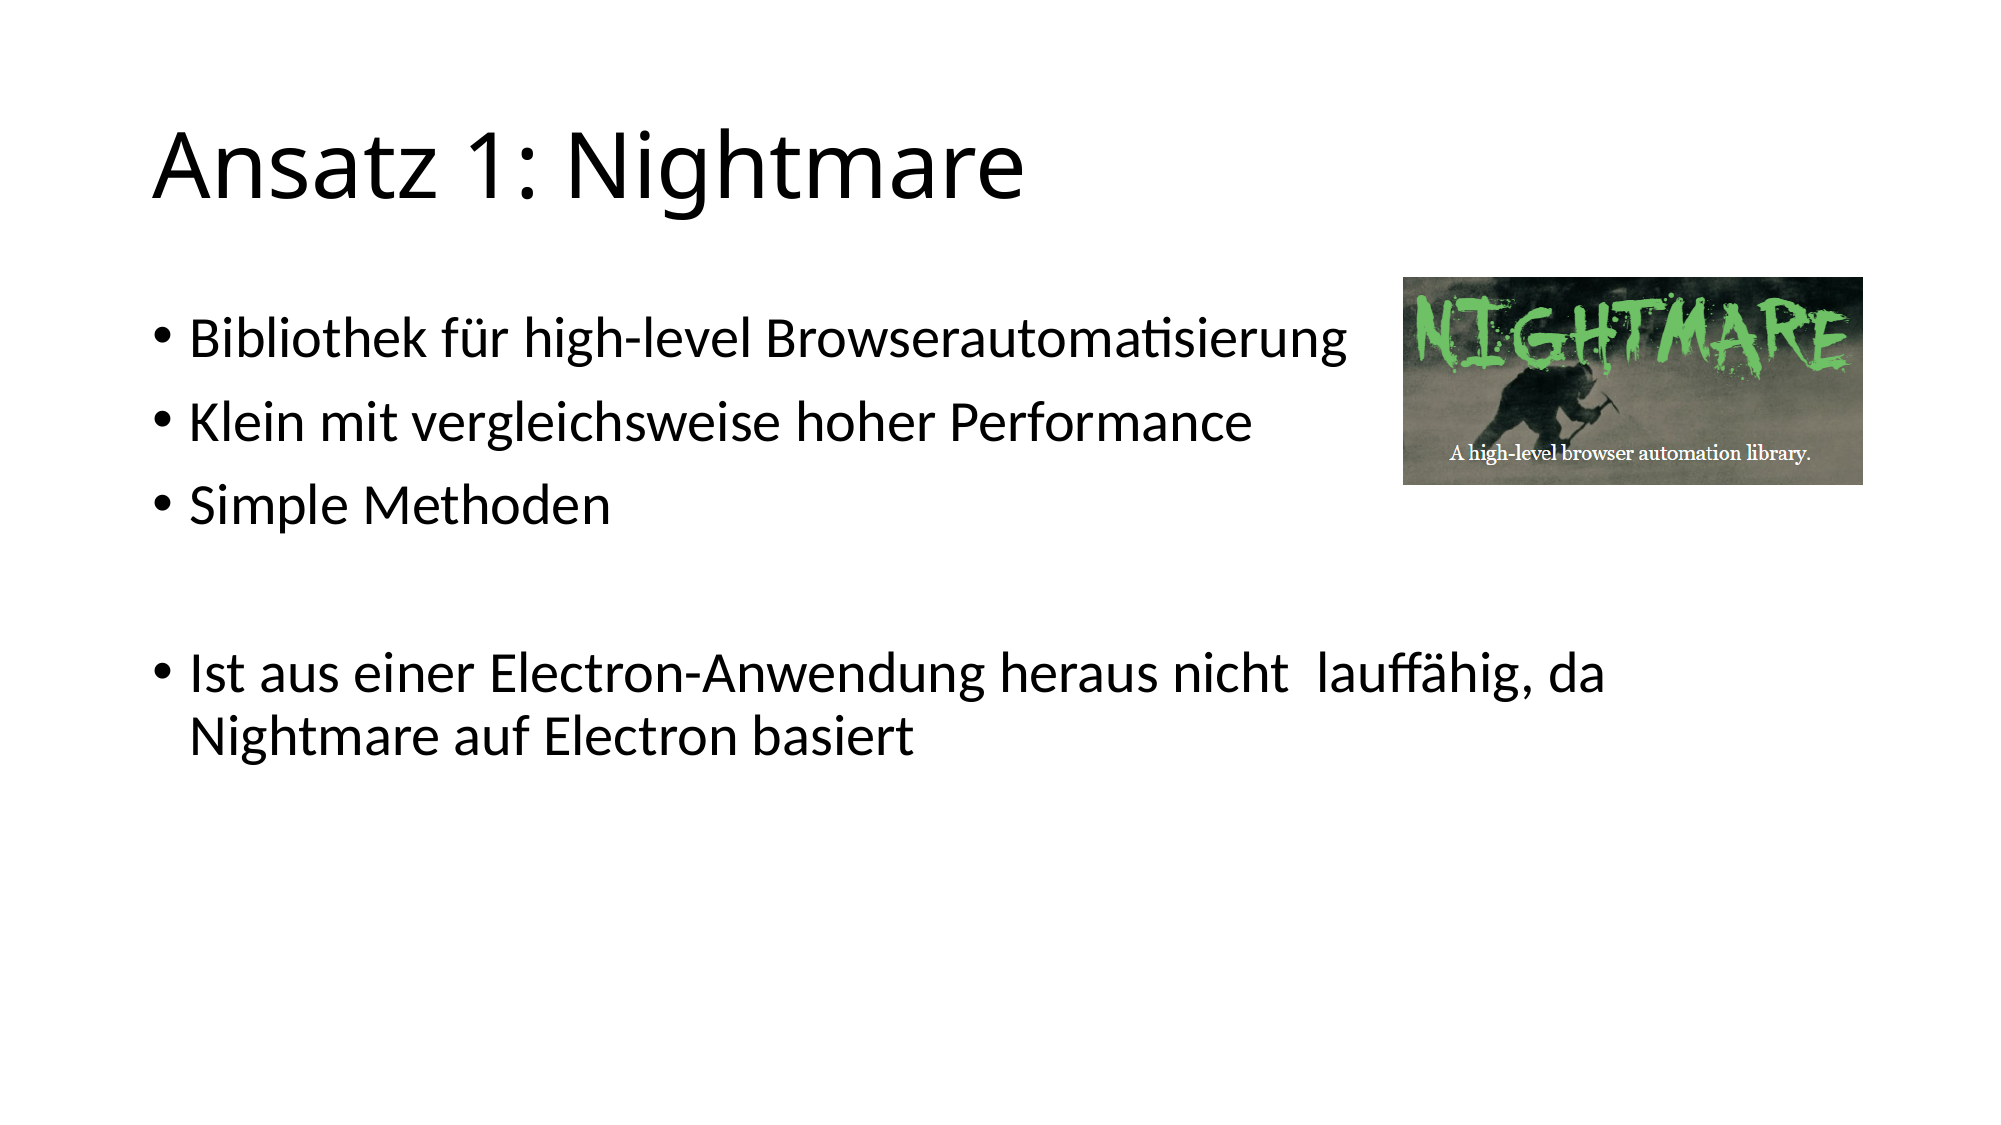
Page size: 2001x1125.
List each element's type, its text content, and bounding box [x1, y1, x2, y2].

list Bibliothek für high-level Browserautomatisierung Klein mit vergleichsweise hoher Performance Simple Methoden Ist aus einer Electron-Anwendung heraus nicht lauffähig, da Nightmare auf Electron basiert [137, 299, 1863, 1014]
picture [1403, 277, 1863, 485]
title Ansatz 1: Nightmare [137, 59, 1863, 278]
